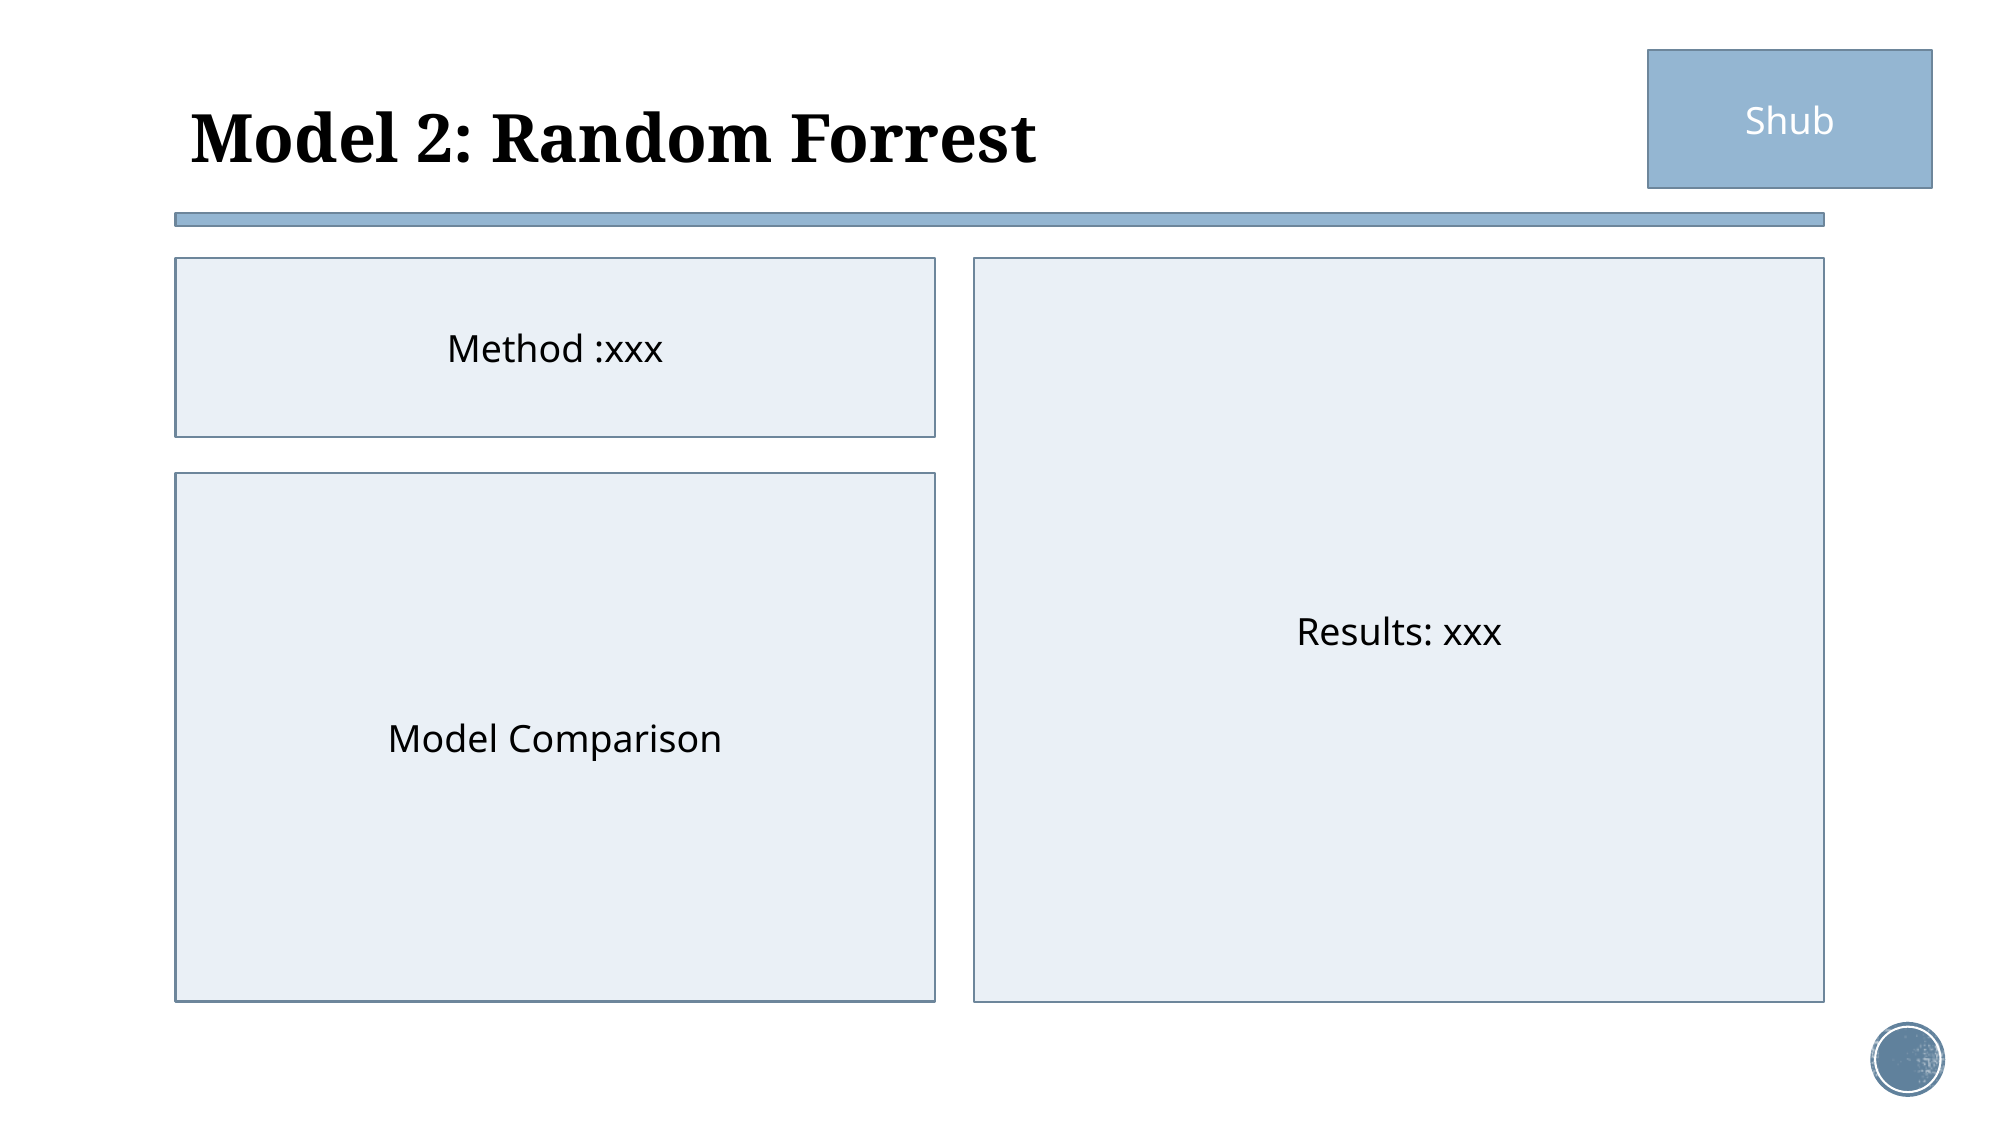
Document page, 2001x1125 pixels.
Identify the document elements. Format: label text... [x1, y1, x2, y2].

text_box Shub [1647, 49, 1933, 189]
title Model 2: Random Forrest [175, 79, 1826, 204]
text_box Method :xxx [174, 257, 936, 438]
text_box Results: xxx [973, 257, 1825, 1003]
text_box Model Comparison [174, 472, 936, 1003]
